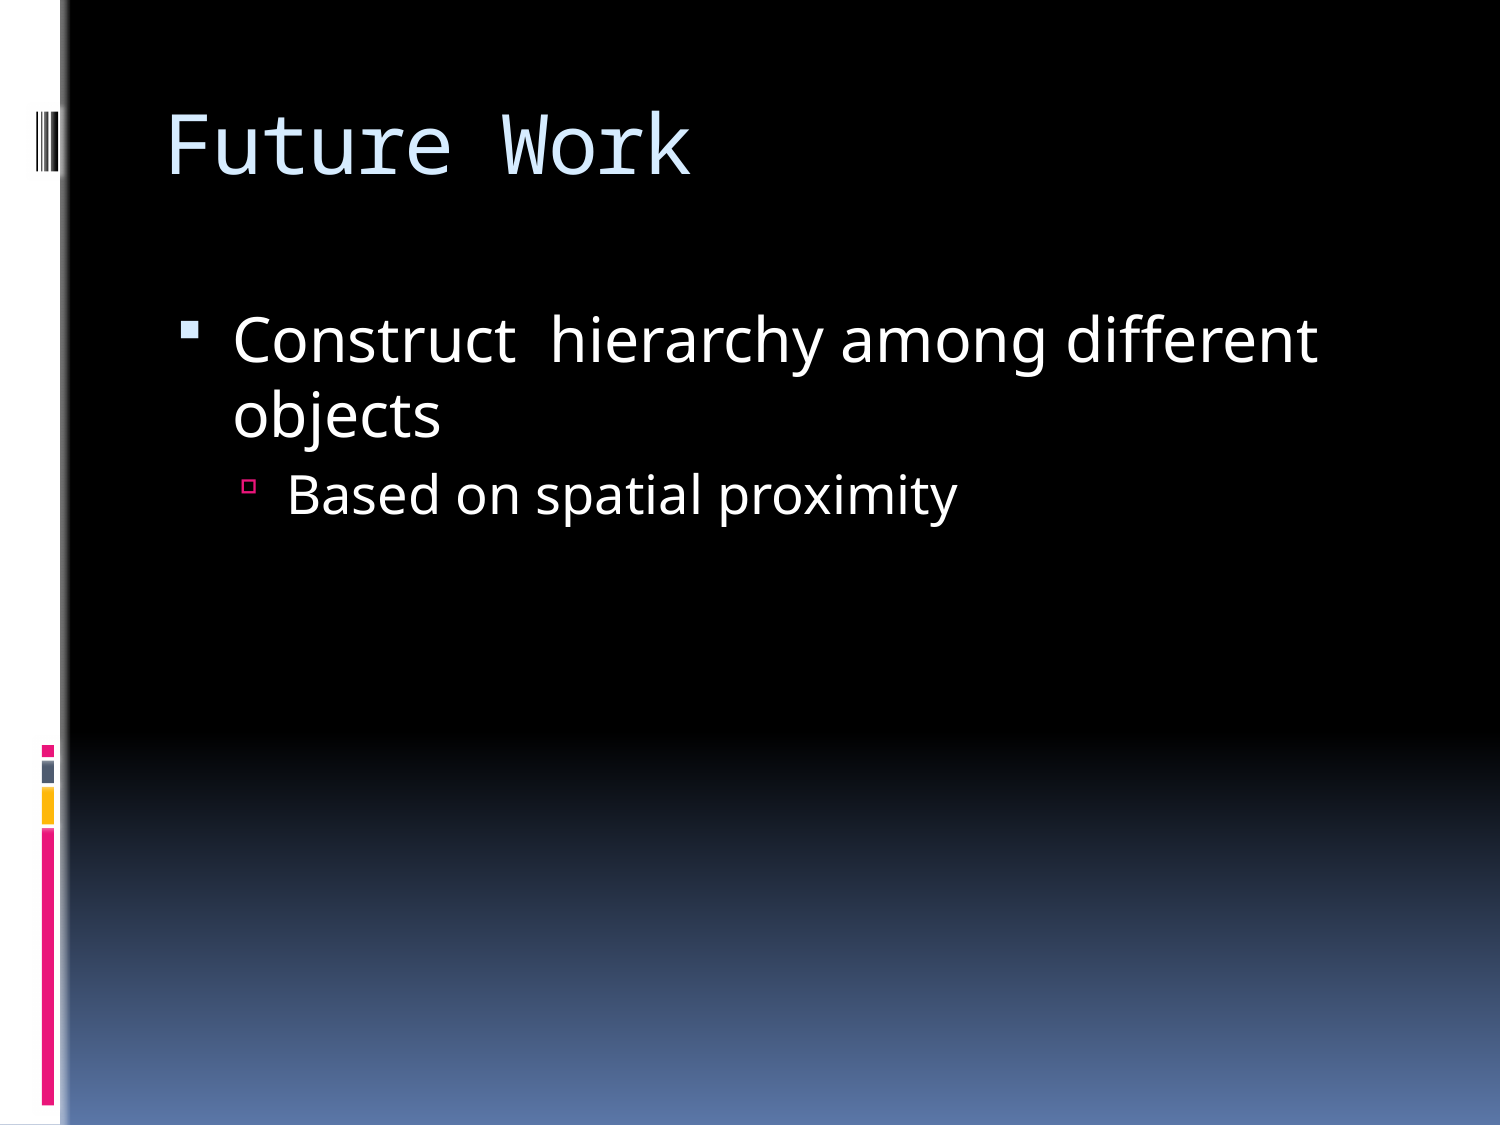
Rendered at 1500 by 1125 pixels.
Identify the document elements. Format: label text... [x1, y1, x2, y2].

list Construct hierarchy among different objects Based on spatial proximity [150, 292, 1425, 1043]
title Future Work [150, 83, 1425, 234]
